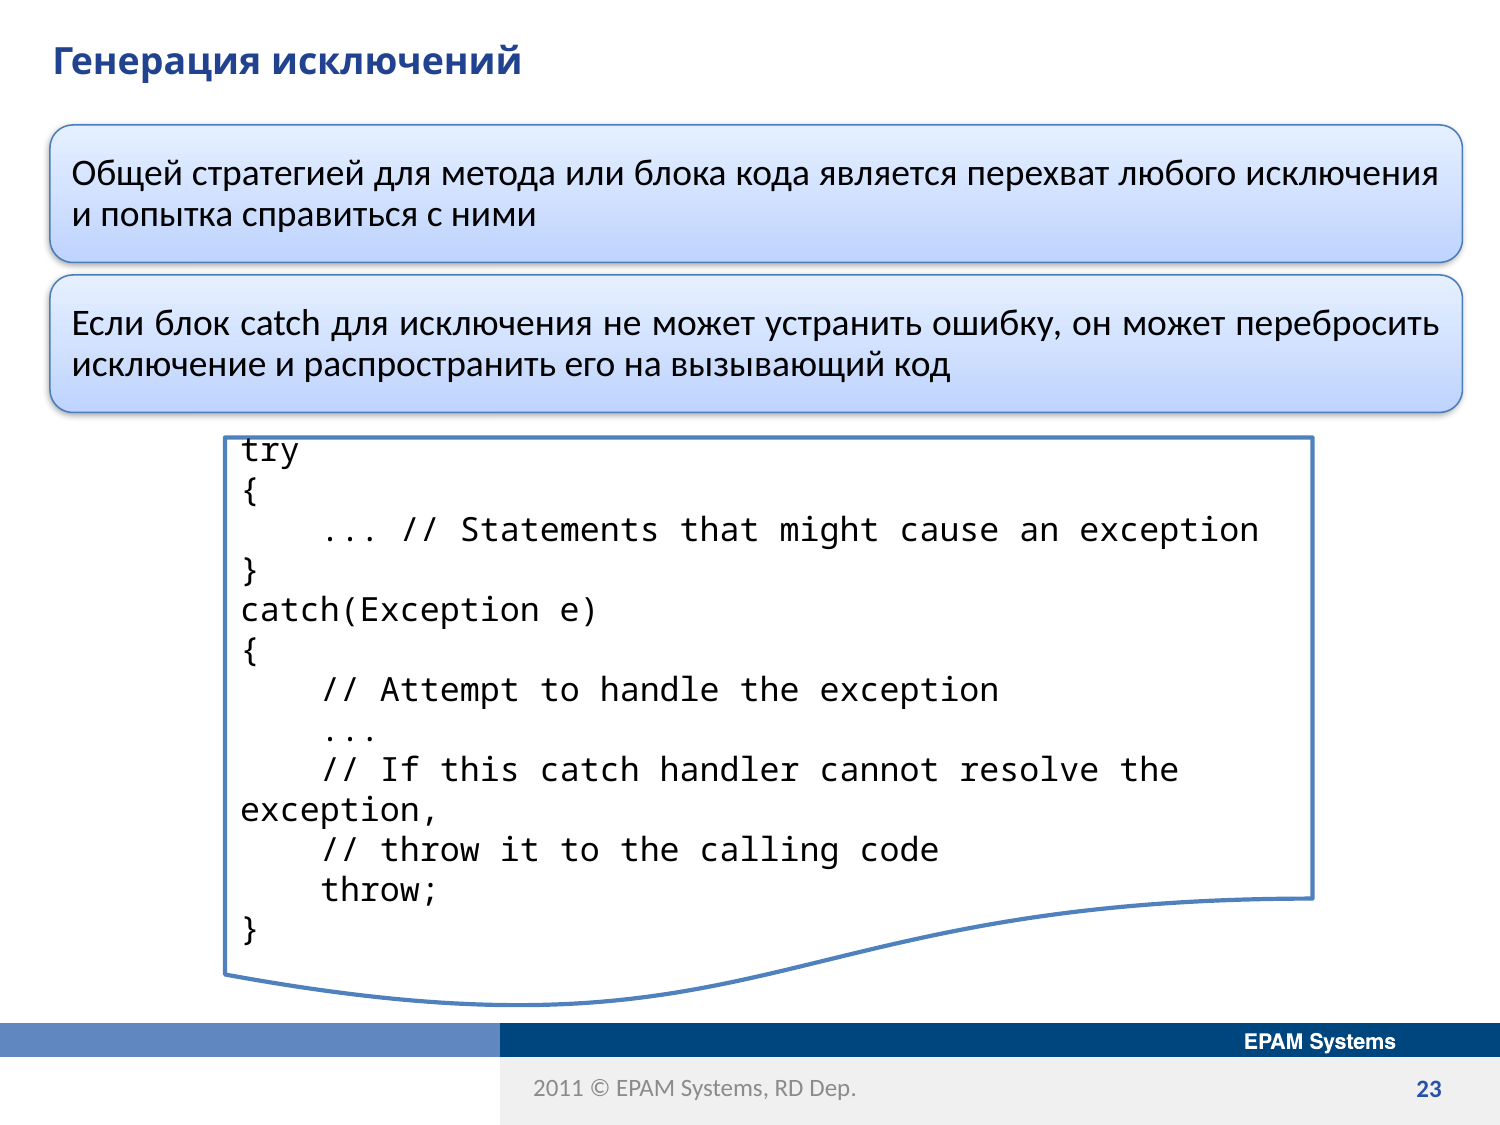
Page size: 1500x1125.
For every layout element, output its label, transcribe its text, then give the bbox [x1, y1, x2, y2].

text_box Общей стратегией для метода или блока кода является перехват любого исключения и попытка справиться с ними [49, 124, 1464, 264]
text_box try { ... // Statements that might cause an exception } catch(Exception e) { // Attempt to handle the exception ... // If this catch handler cannot resolve the exception, // throw it to the calling code throw; } [222, 435, 1315, 1008]
title Генерация исключений [36, 29, 1469, 90]
text_box Если блок catch для исключения не может устранить ошибку, он может перебросить исключение и распространить его на вызывающий код [49, 274, 1464, 414]
